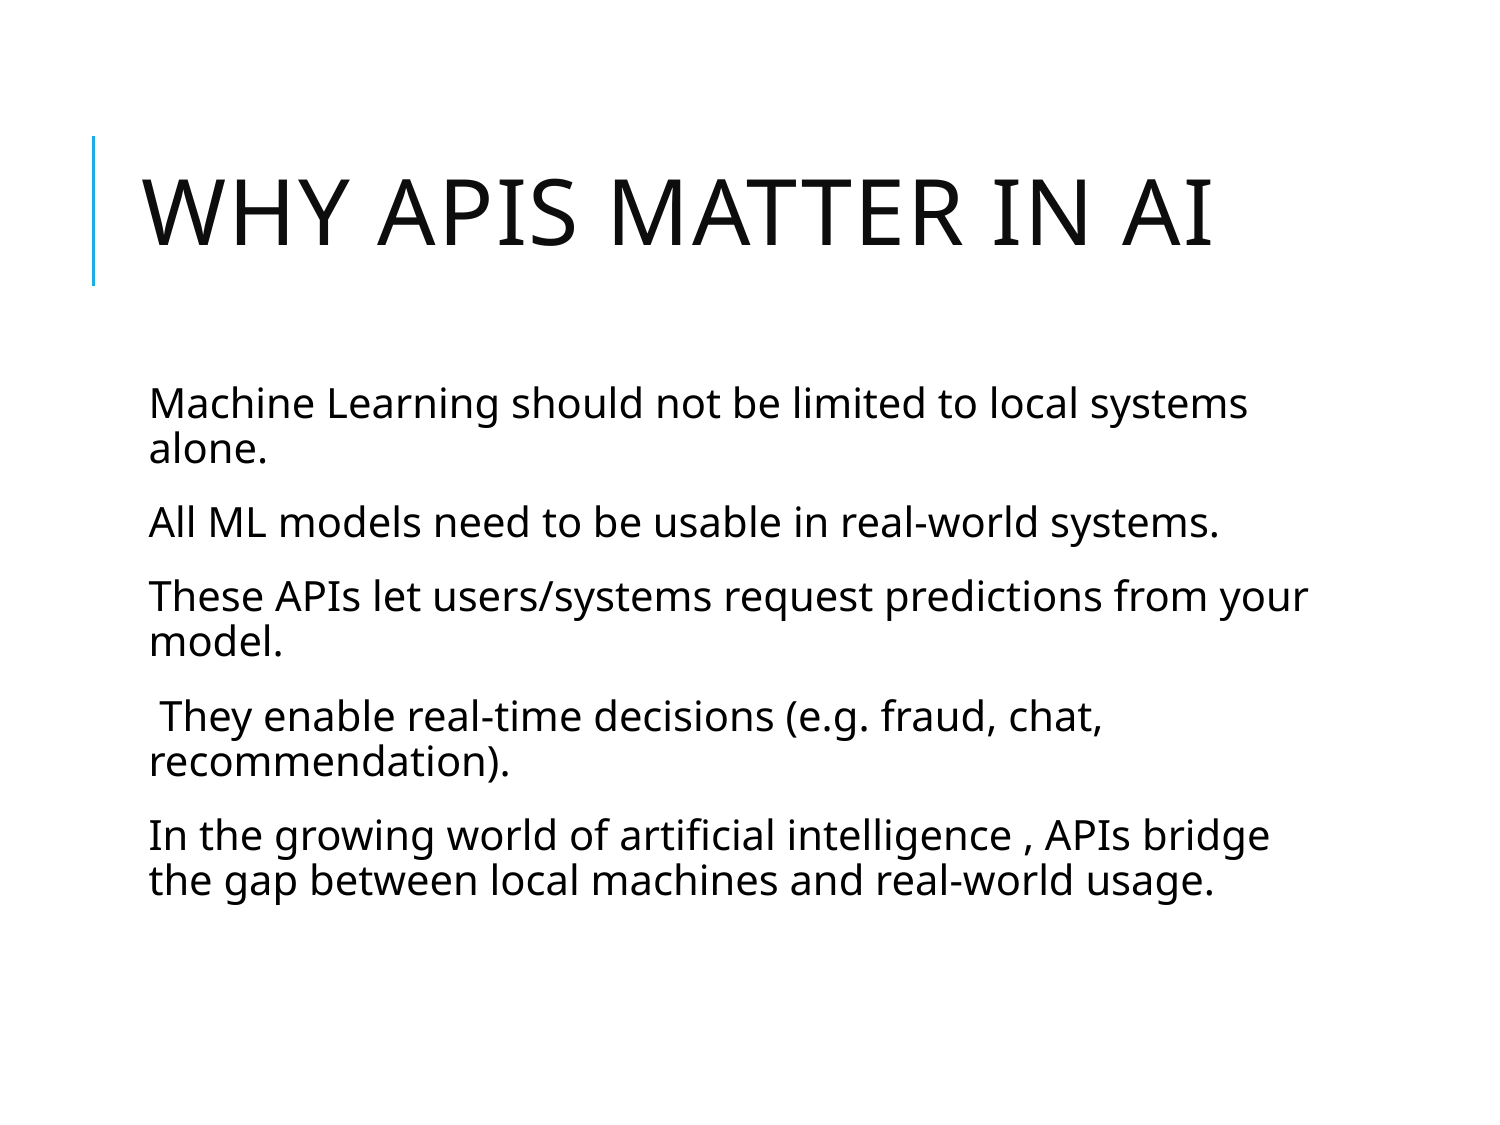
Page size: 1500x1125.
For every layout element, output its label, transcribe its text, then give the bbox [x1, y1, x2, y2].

title Why APIs Matter in AI [126, 96, 1322, 342]
list Machine Learning should not be limited to local systems alone. All ML models need to be usable in real-world systems. These APIs let users/systems request predictions from your model. They enable real-time decisions (e.g. fraud, chat, recommendation). In the growing world of artificial intelligence , APIs bridge the gap between local machines and real-world usage. [126, 375, 1322, 1035]
